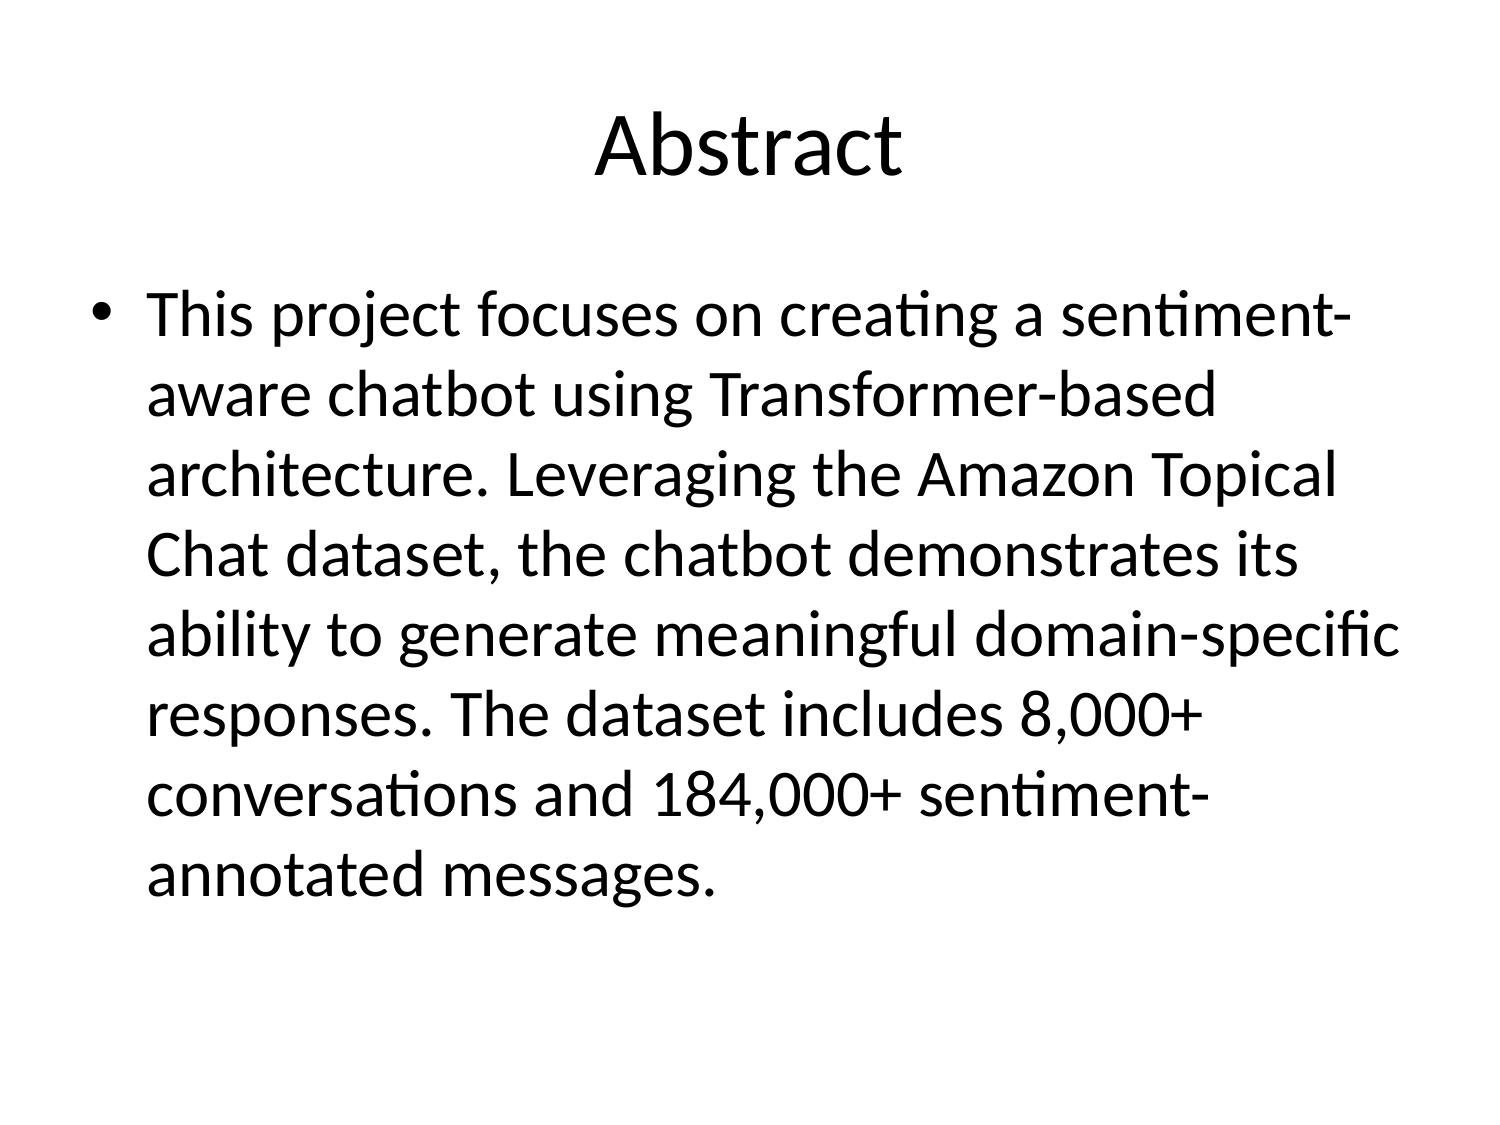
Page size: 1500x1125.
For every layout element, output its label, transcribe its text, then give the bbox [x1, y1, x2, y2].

list This project focuses on creating a sentiment-aware chatbot using Transformer-based architecture. Leveraging the Amazon Topical Chat dataset, the chatbot demonstrates its ability to generate meaningful domain-specific responses. The dataset includes 8,000+ conversations and 184,000+ sentiment-annotated messages. [75, 262, 1425, 1005]
title Abstract [75, 45, 1425, 233]
